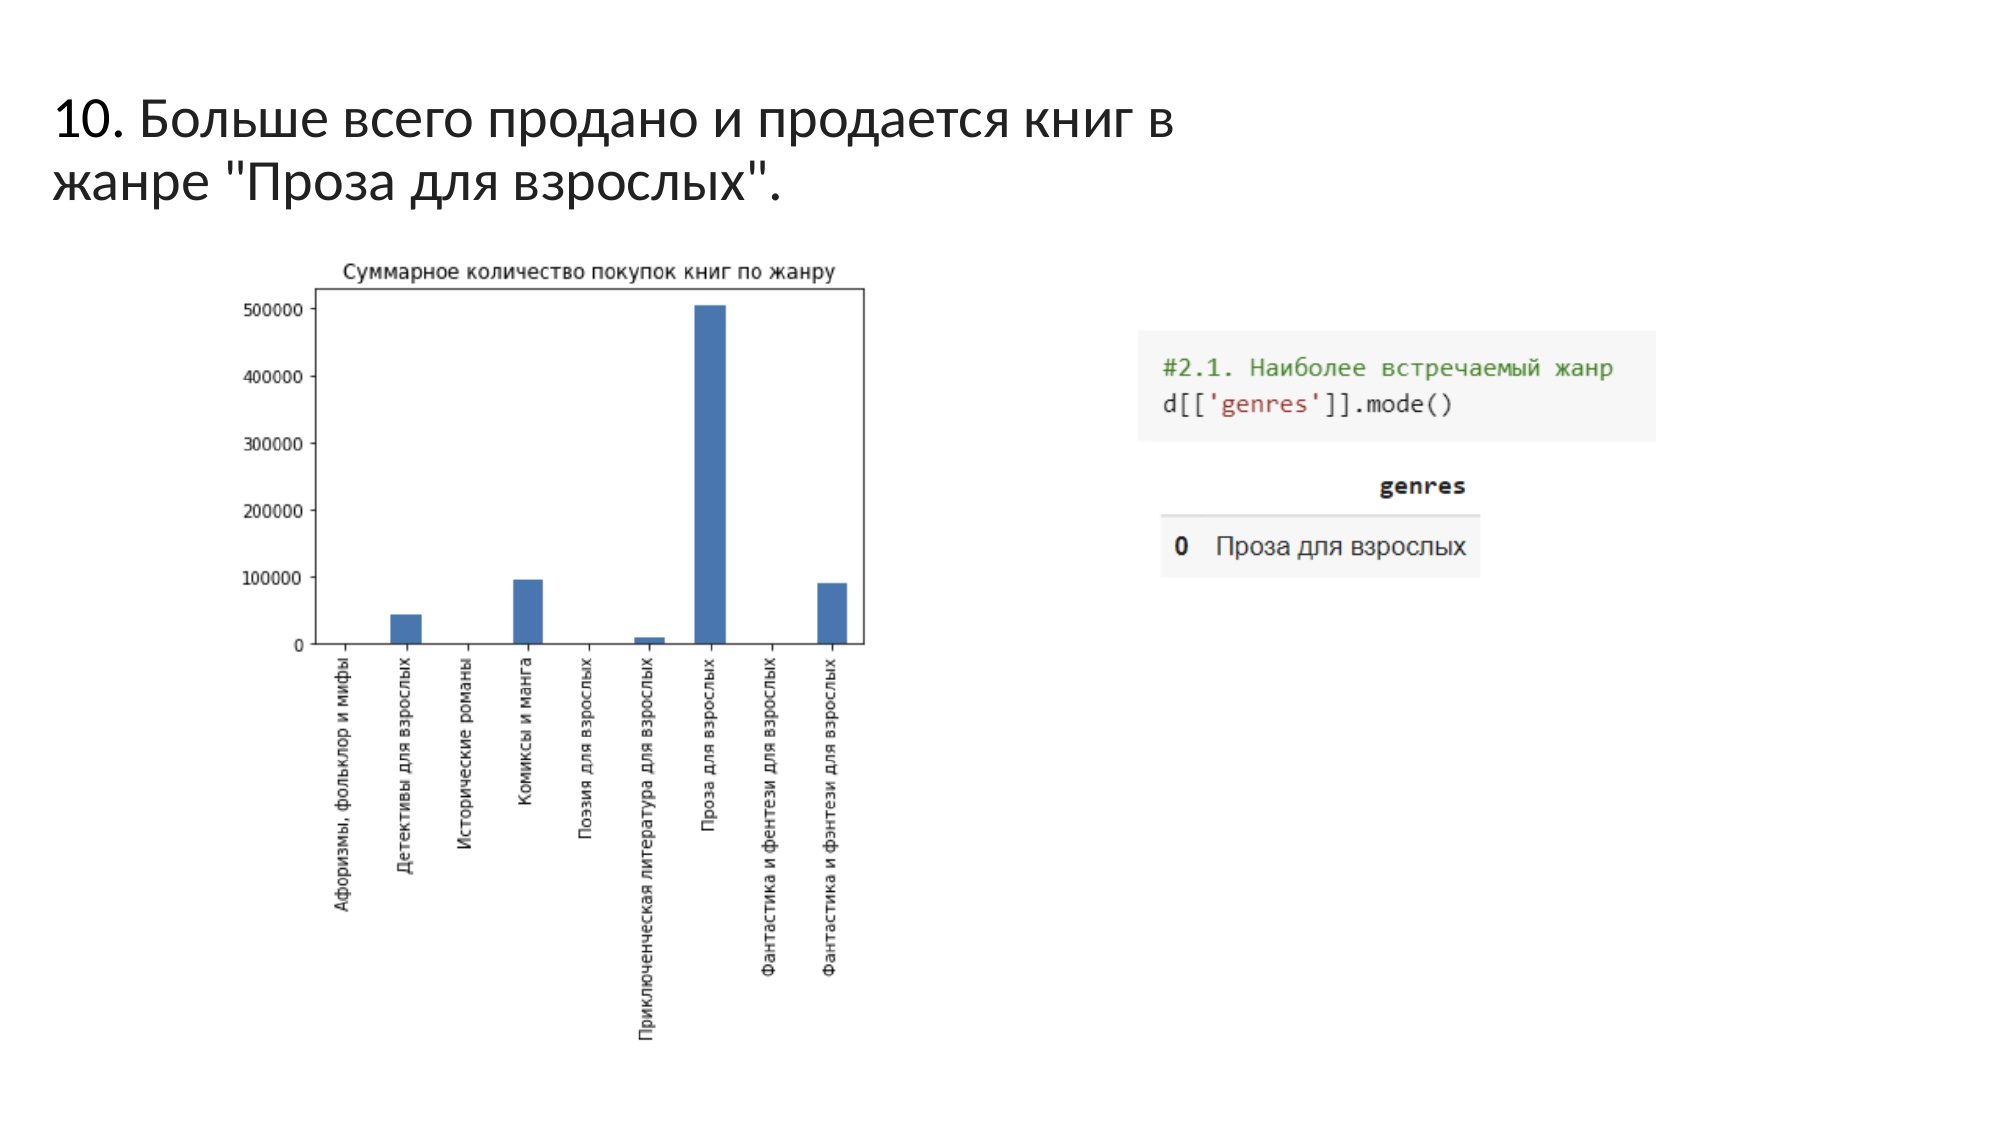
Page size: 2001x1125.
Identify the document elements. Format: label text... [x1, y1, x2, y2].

list 10. Больше всего продано и продается книг в жанре "Проза для взрослых". [37, 79, 1276, 231]
picture [232, 260, 902, 1046]
picture [1138, 329, 1656, 601]
